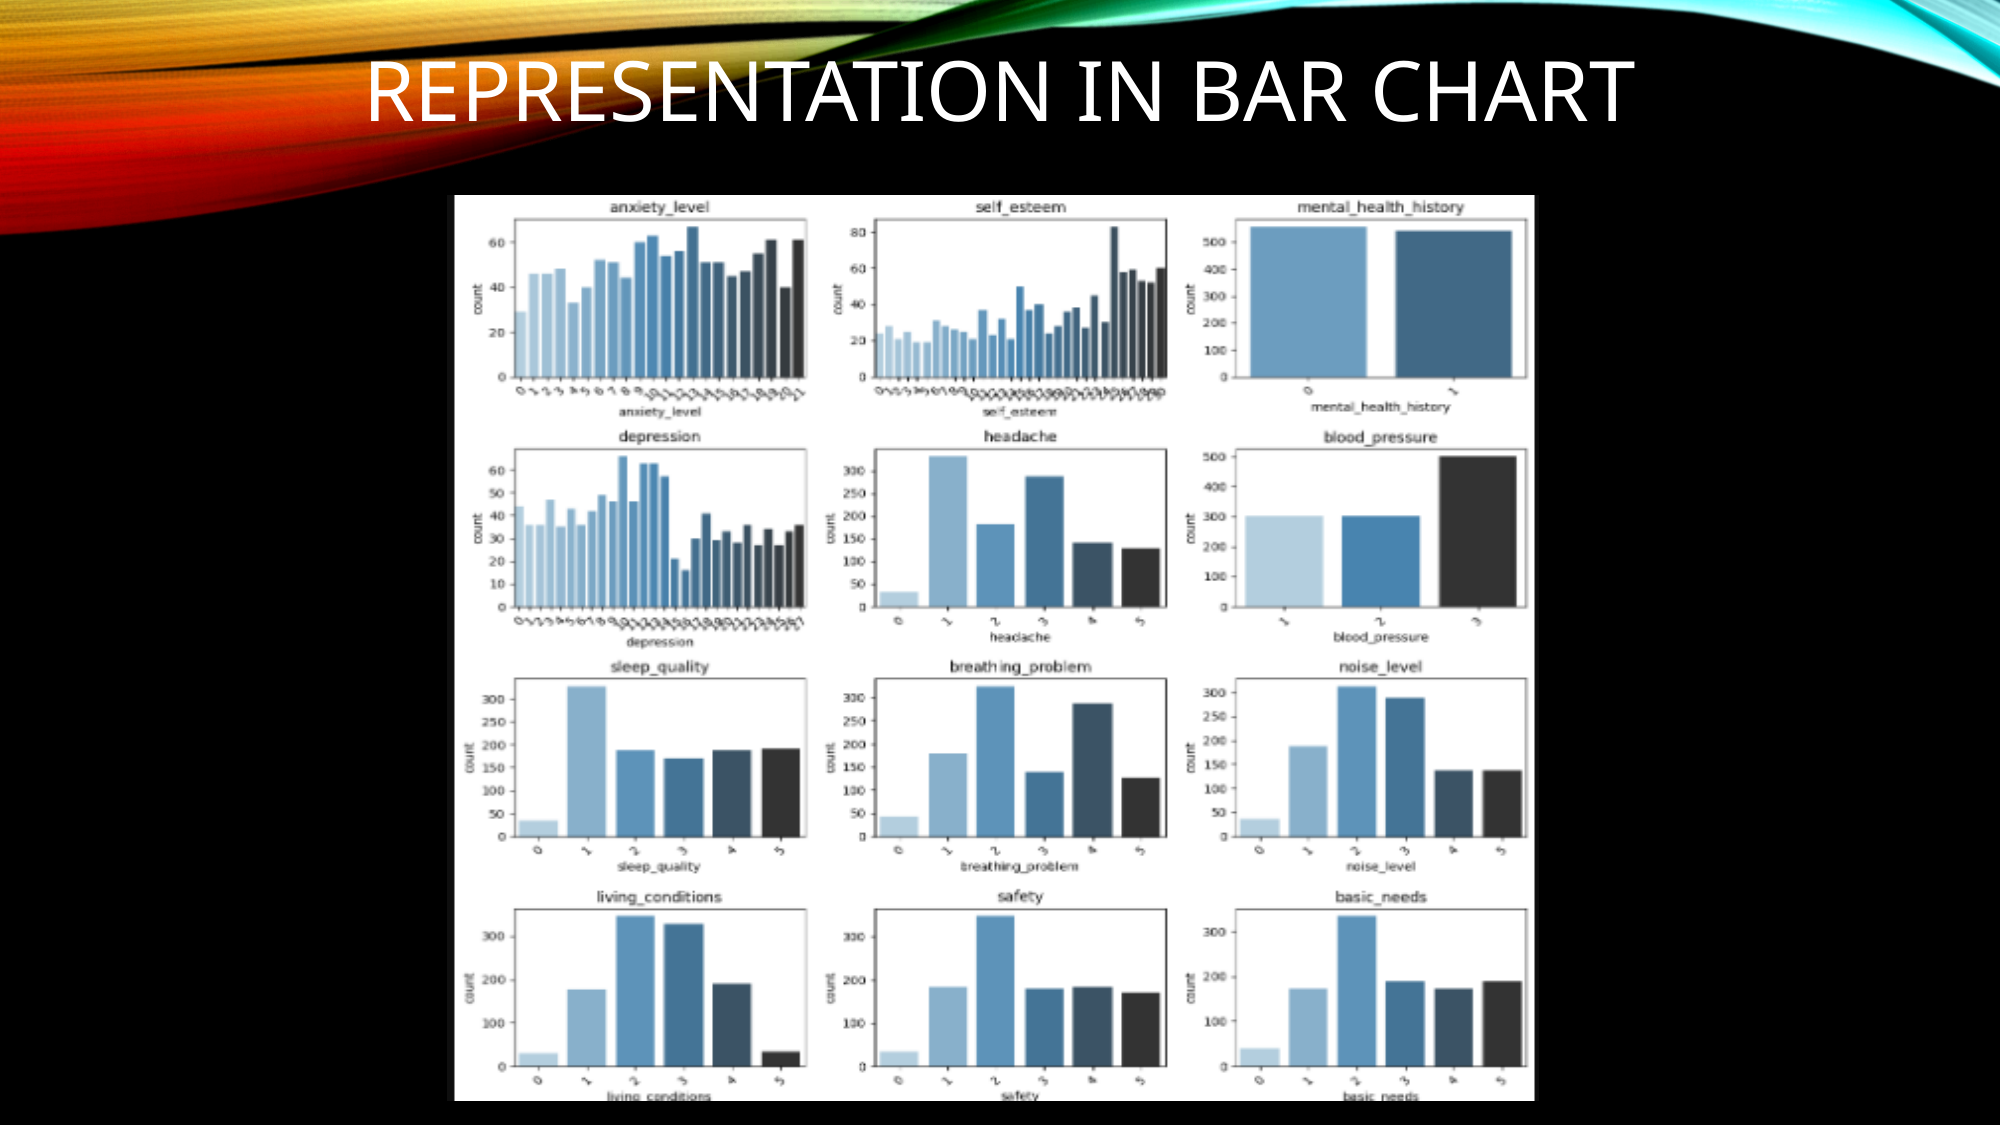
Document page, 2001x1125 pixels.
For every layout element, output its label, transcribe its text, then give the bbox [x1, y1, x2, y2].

picture [0, 0, 2000, 1101]
title Representation in bar chart [112, 14, 1888, 175]
